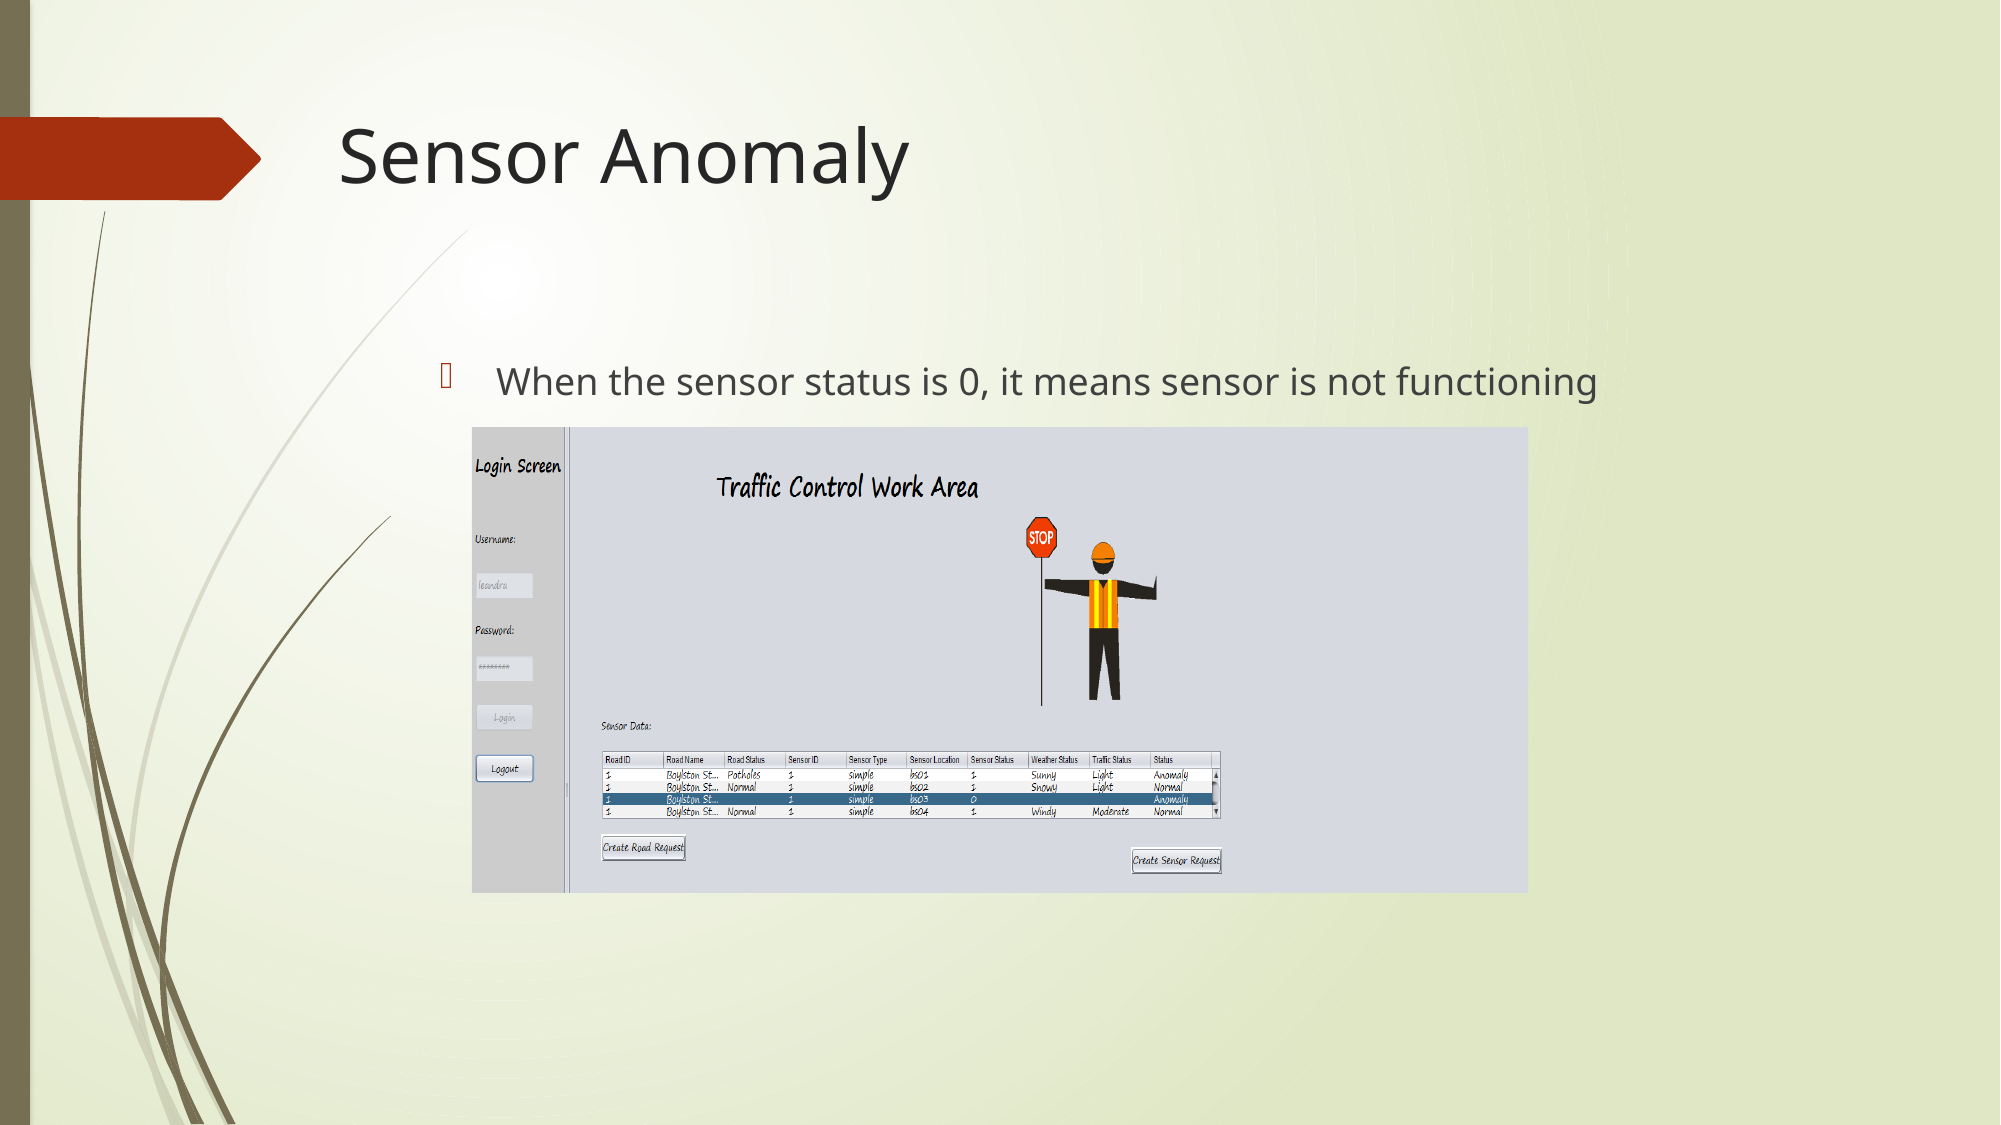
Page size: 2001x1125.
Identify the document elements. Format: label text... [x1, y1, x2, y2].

picture [471, 426, 1529, 893]
title Sensor Anomaly [323, 101, 1786, 312]
list When the sensor status is 0, it means sensor is not functioning [424, 350, 1888, 970]
